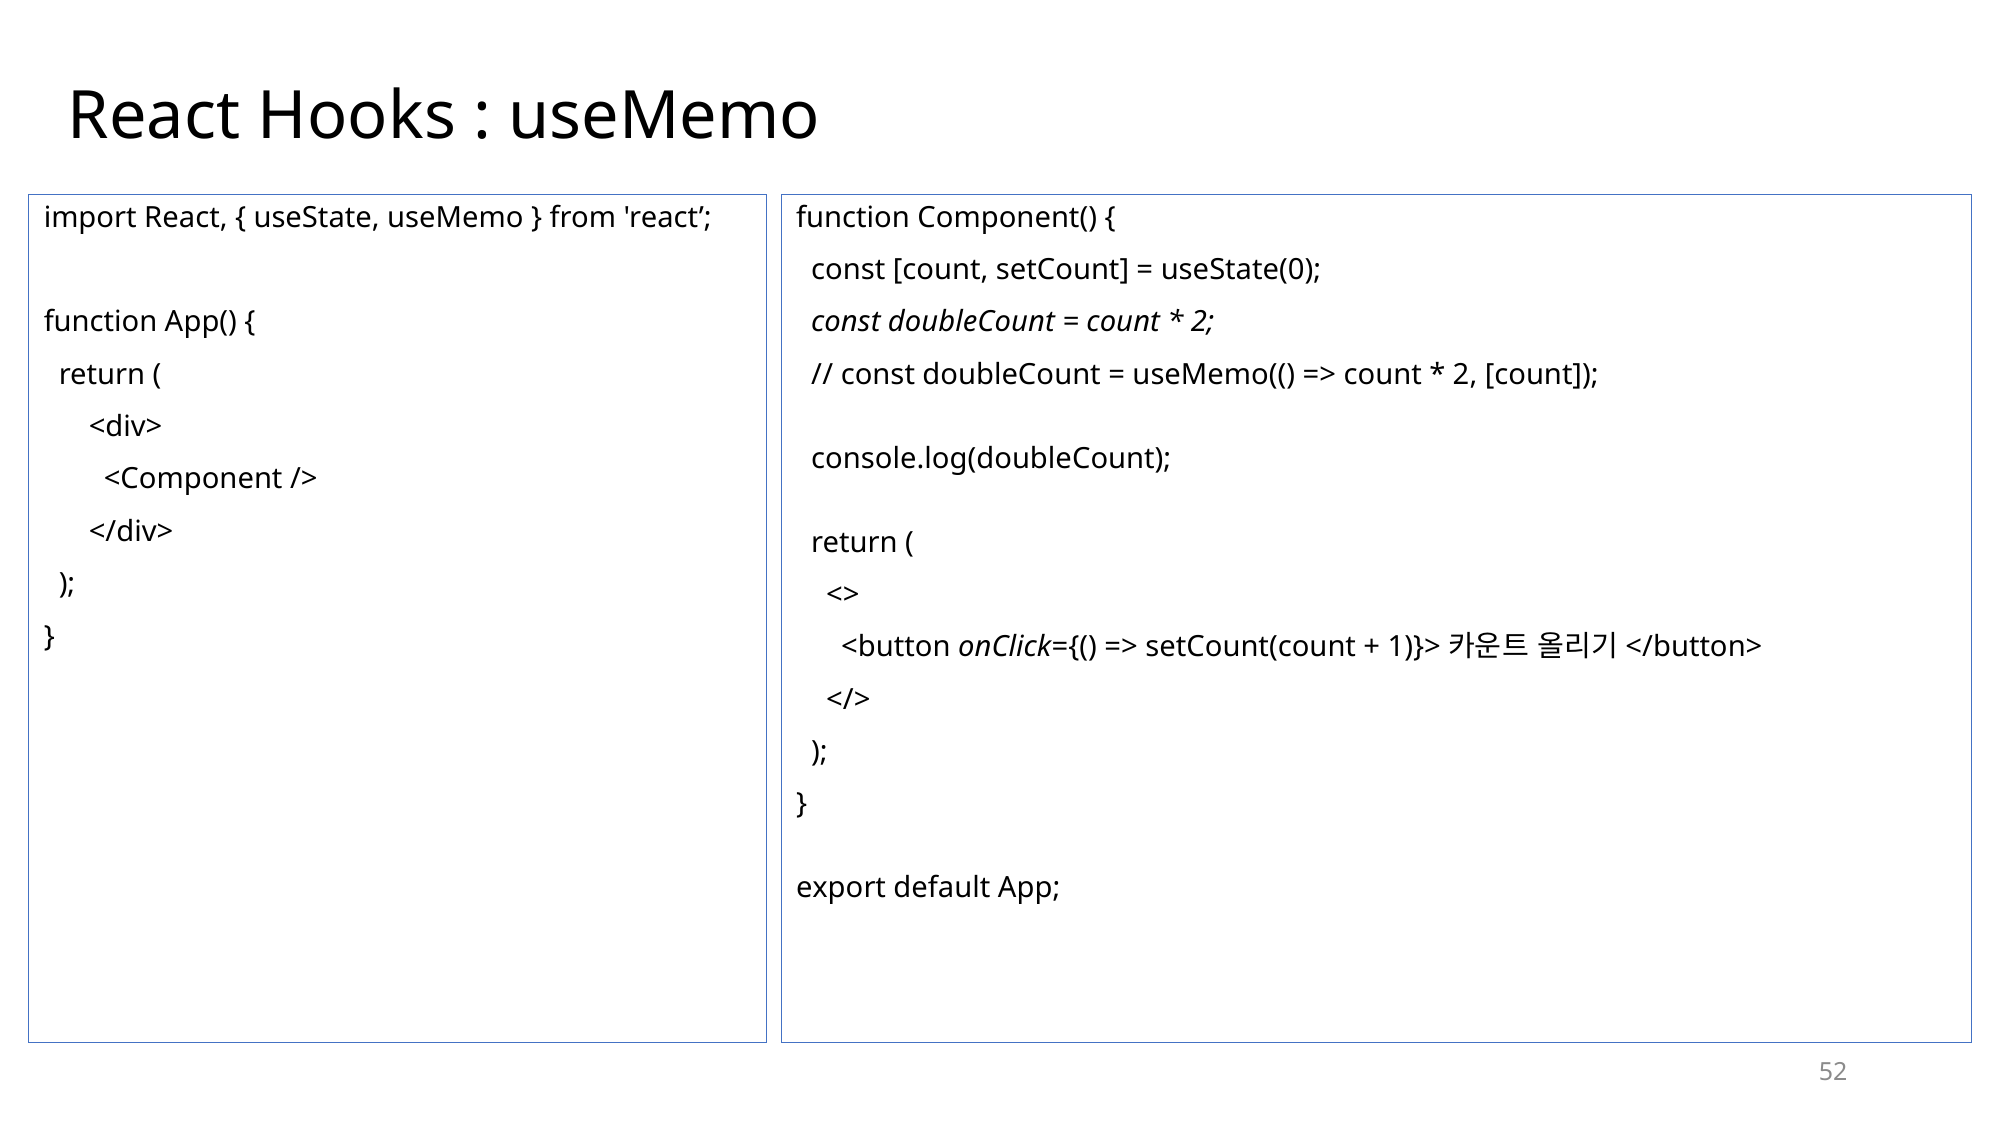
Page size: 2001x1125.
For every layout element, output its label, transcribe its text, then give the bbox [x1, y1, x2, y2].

slide_number 52 [1412, 1043, 1863, 1103]
text_box import React, { useState, useMemo } from 'react’; function App() { return ( <div> <Component /> </div> ); } [28, 194, 767, 1043]
title React Hooks : useMemo [52, 59, 1952, 175]
text_box function Component() { const [count, setCount] = useState(0); const doubleCount = count * 2; // const doubleCount = useMemo(() => count * 2, [count]); console.log(doubleCount); return ( <> <button onClick={() => setCount(count + 1)}>카운트 올리기</button> </> ); } export default App; [781, 194, 1972, 1043]
